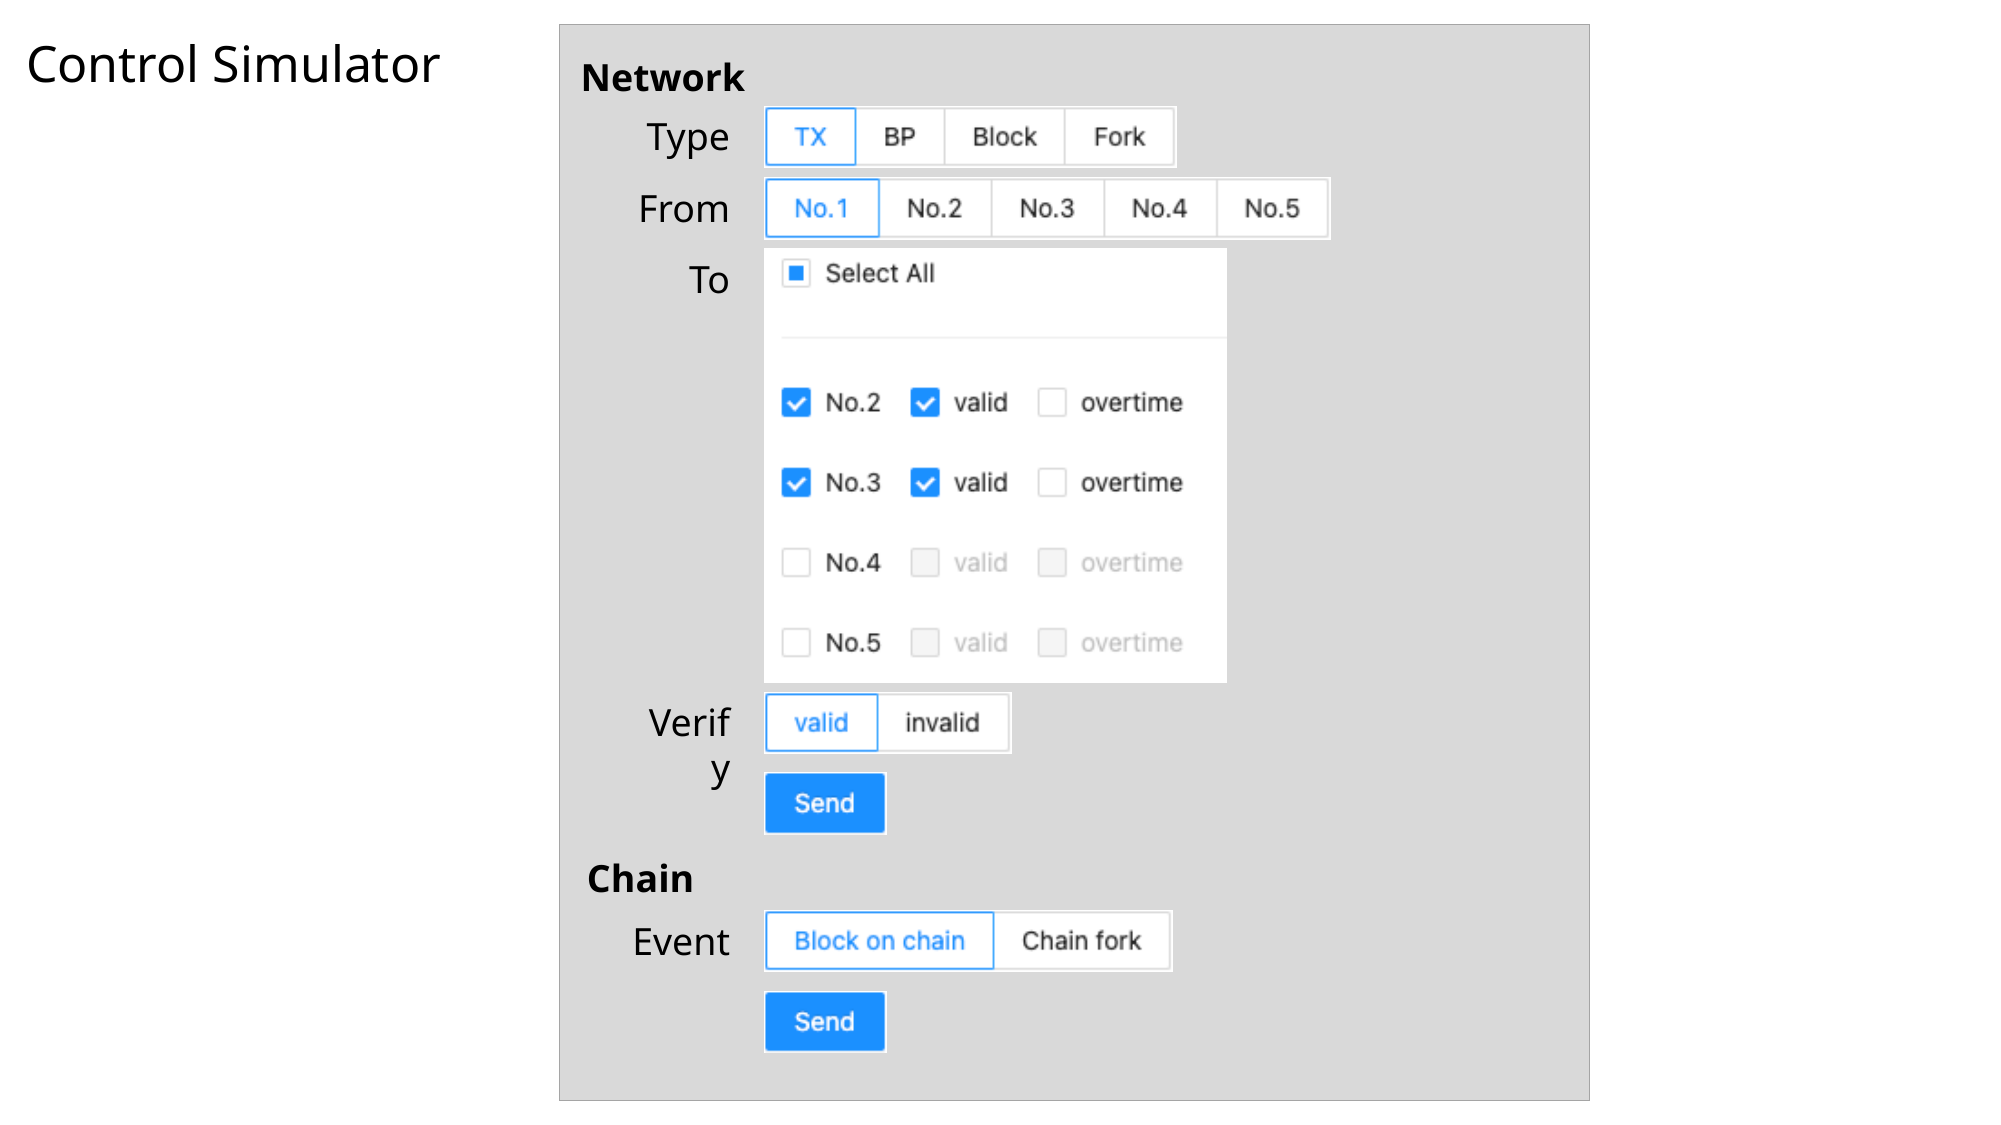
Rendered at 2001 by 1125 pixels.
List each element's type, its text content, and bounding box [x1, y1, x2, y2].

text_box Control Simulator [11, 24, 456, 100]
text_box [559, 24, 1590, 1101]
